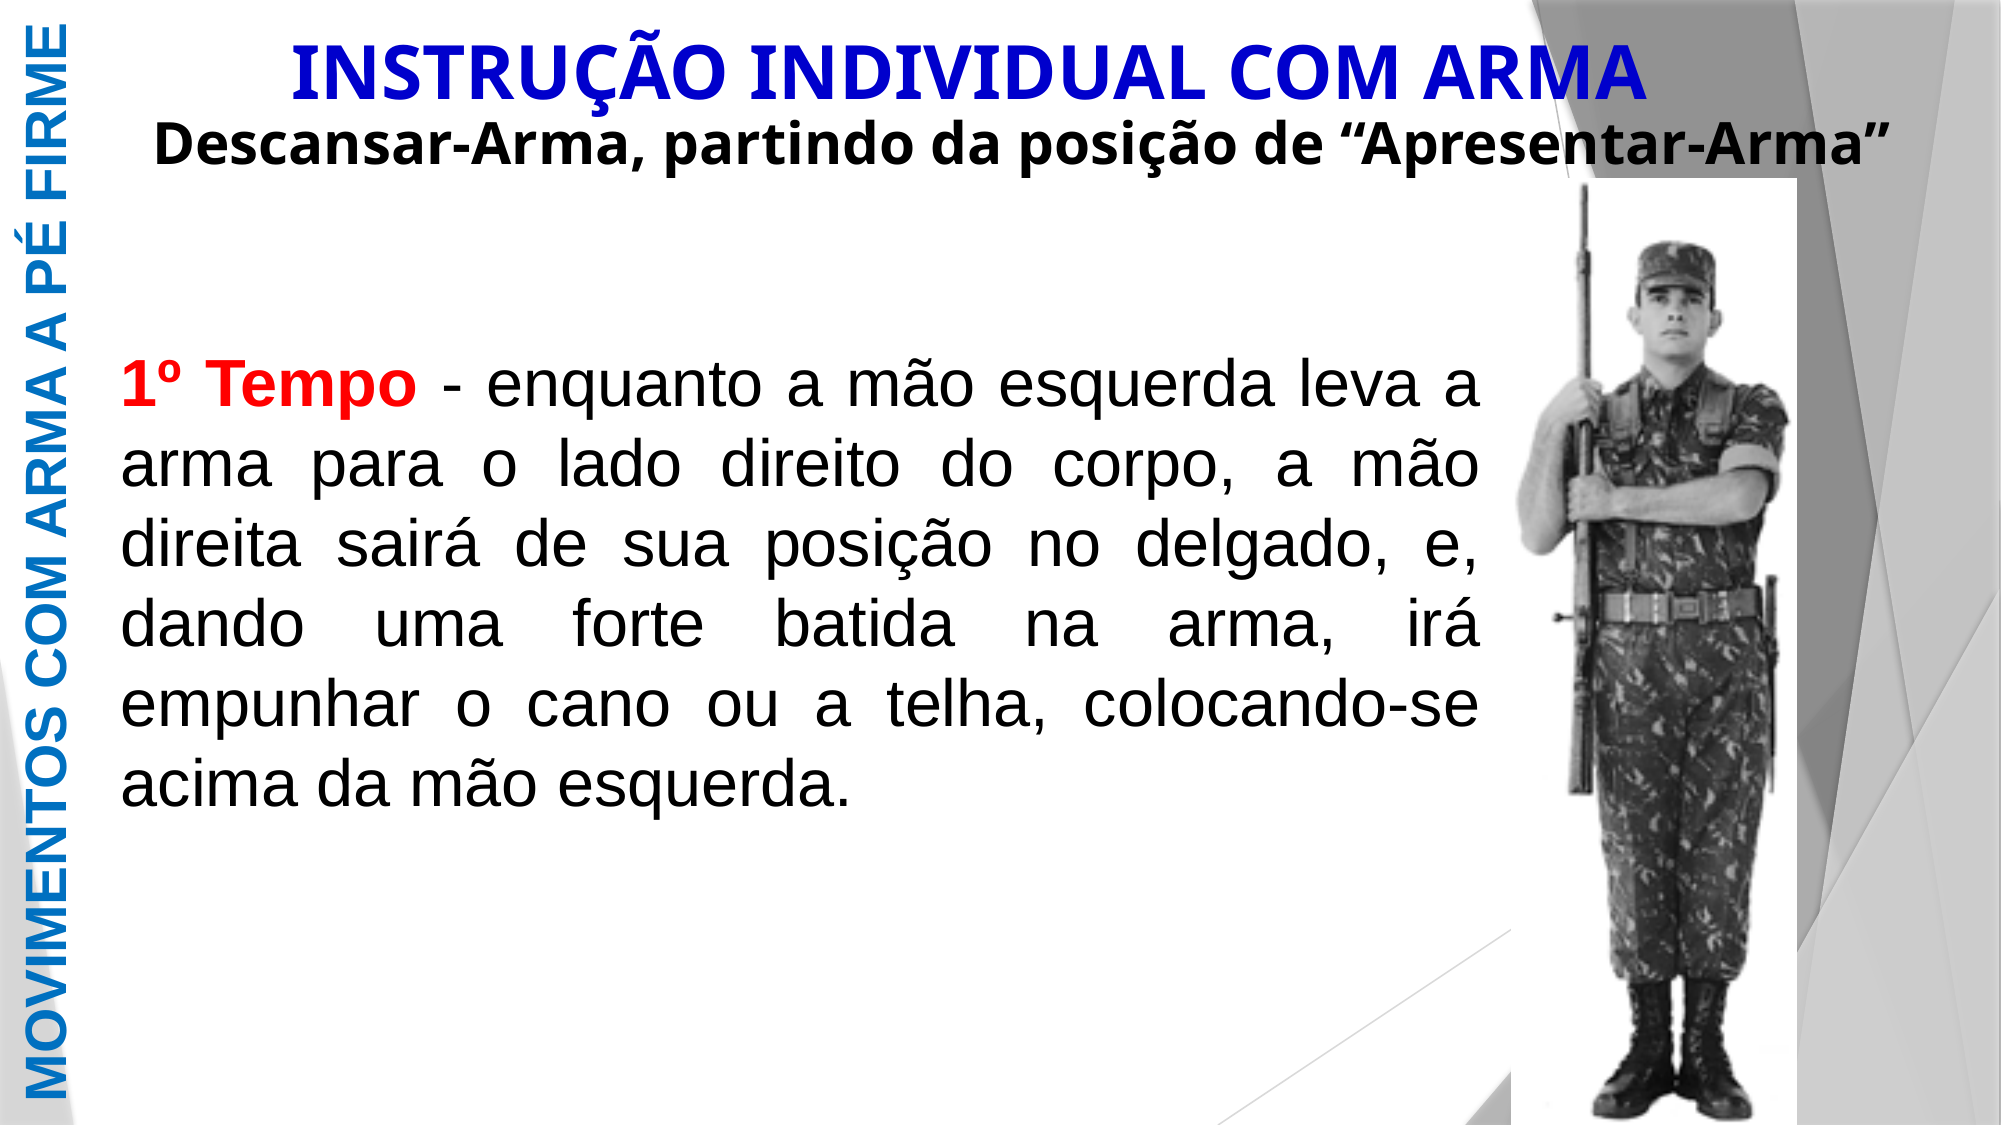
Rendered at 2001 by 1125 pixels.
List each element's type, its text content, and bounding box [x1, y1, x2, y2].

text_box Descansar-Arma, partindo da posição de “Apresentar-Arma” [137, 99, 1946, 184]
picture [1511, 177, 1797, 1125]
text_box MOVIMENTOS COM ARMA A PÉ FIRME [0, 0, 86, 1125]
title INSTRUÇÃO INDIVIDUAL COM ARMA [264, 17, 1675, 99]
text_box 1º Tempo - enquanto a mão esquerda leva a arma para o lado direito do corpo, a mão direita sairá de sua posição no delgado, e, dando uma forte batida na arma, irá empunhar o cano ou a telha, colocando-se acima da mão esquerda. [106, 332, 1496, 827]
